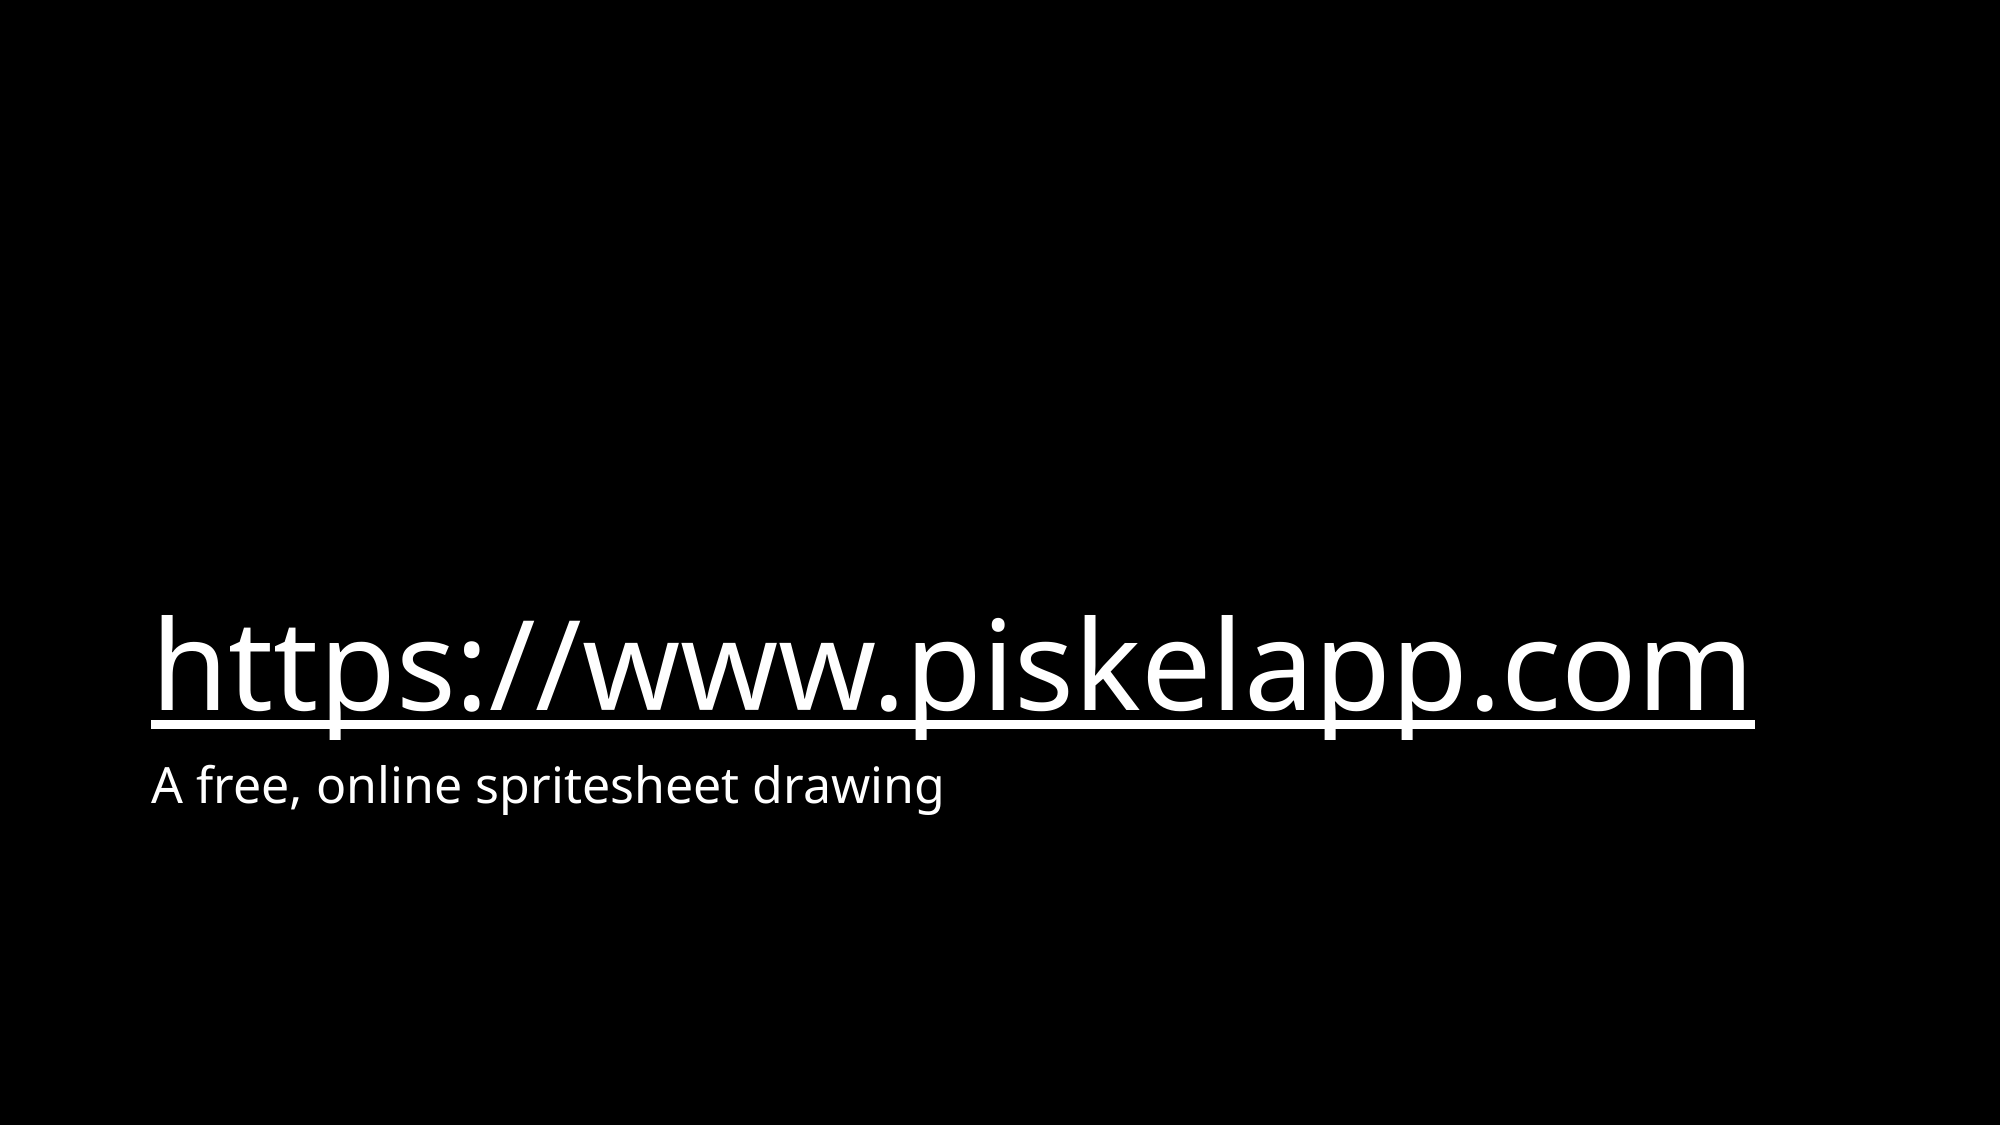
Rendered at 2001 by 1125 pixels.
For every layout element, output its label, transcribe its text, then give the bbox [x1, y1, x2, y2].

title https://www.piskelapp.com [136, 280, 1862, 749]
list A free, online spritesheet drawing [136, 752, 1862, 999]
